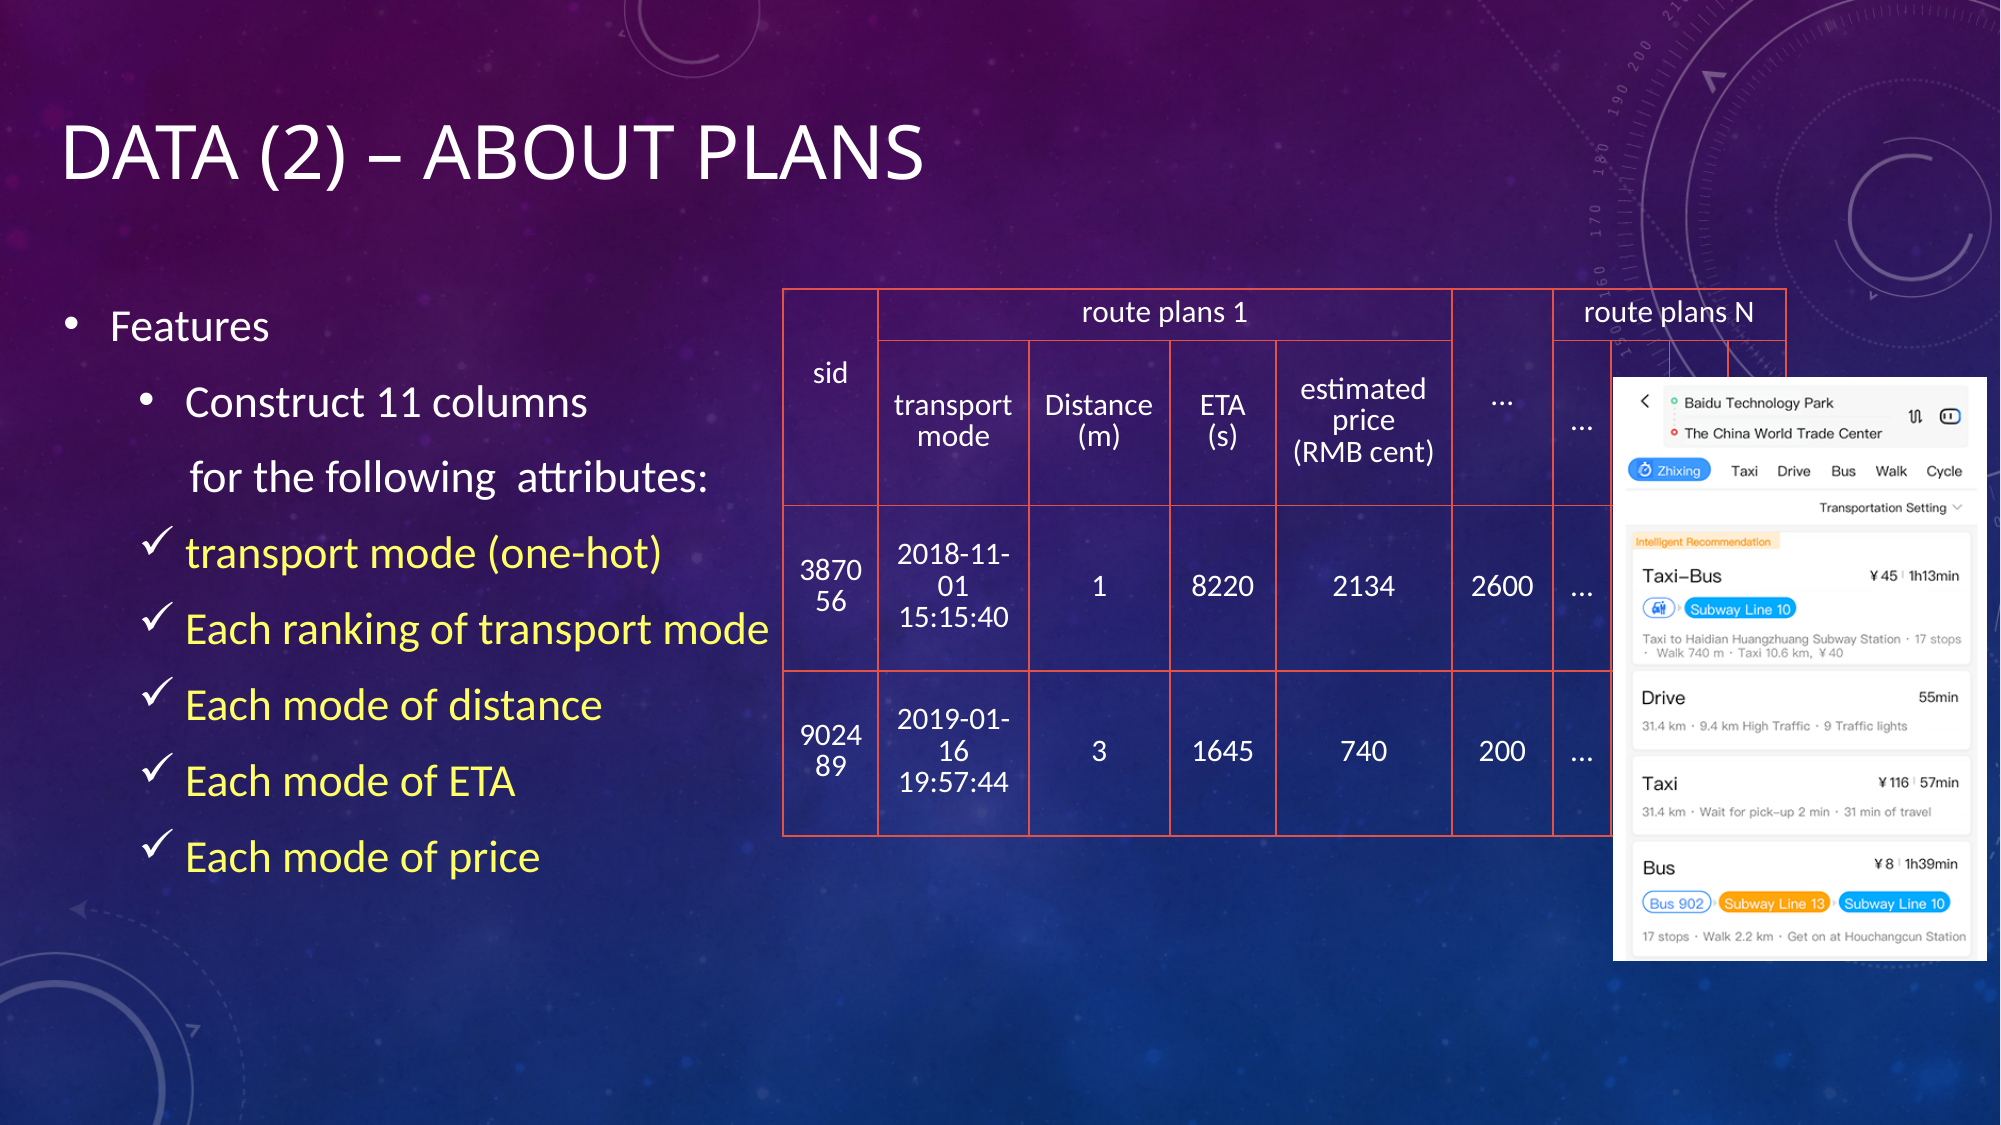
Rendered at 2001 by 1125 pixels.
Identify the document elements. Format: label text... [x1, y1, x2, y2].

title Data (2) – about plans [44, 29, 1707, 269]
list Features Construct 11 columns for the following attributes: transport mode (one-hot) Each ranking of transport mode Each mode of distance Each mode of ETA Each mode of price [48, 215, 827, 1027]
table_cell 902489 [784, 672, 877, 835]
table_cell ... [1554, 341, 1610, 505]
table_cell 8220 [1171, 506, 1275, 670]
table_cell ... [1729, 341, 1785, 376]
table_cell 2018-11-01 15:15:40 [879, 506, 1028, 670]
picture [0, 0, 2001, 1125]
table_cell 1645 [1171, 672, 1275, 835]
table_cell 200 [1453, 672, 1552, 835]
table_header route plans 1 [879, 290, 1451, 340]
table_header sid [784, 290, 877, 505]
table_cell ... [1612, 341, 1669, 378]
table_cell ETA (s) [1171, 341, 1275, 505]
table_cell Distance (m) [1030, 341, 1169, 505]
table_cell ... [1670, 341, 1727, 376]
table_cell estimated price (RMB cent) [1277, 341, 1451, 505]
table_header route plans N [1554, 290, 1785, 340]
table_cell 3 [1030, 672, 1169, 835]
table_header ... [1453, 290, 1552, 505]
table_cell ... [1554, 506, 1607, 670]
table_cell 387056 [784, 506, 877, 670]
table_cell 1 [1030, 506, 1169, 670]
table_cell 2019-01-16 19:57:44 [879, 672, 1028, 835]
table_cell 740 [1277, 672, 1451, 835]
table_cell 2600 [1453, 506, 1552, 670]
table_cell ... [1554, 672, 1607, 835]
table_cell 2134 [1277, 506, 1451, 670]
table_cell transport mode [879, 341, 1028, 505]
